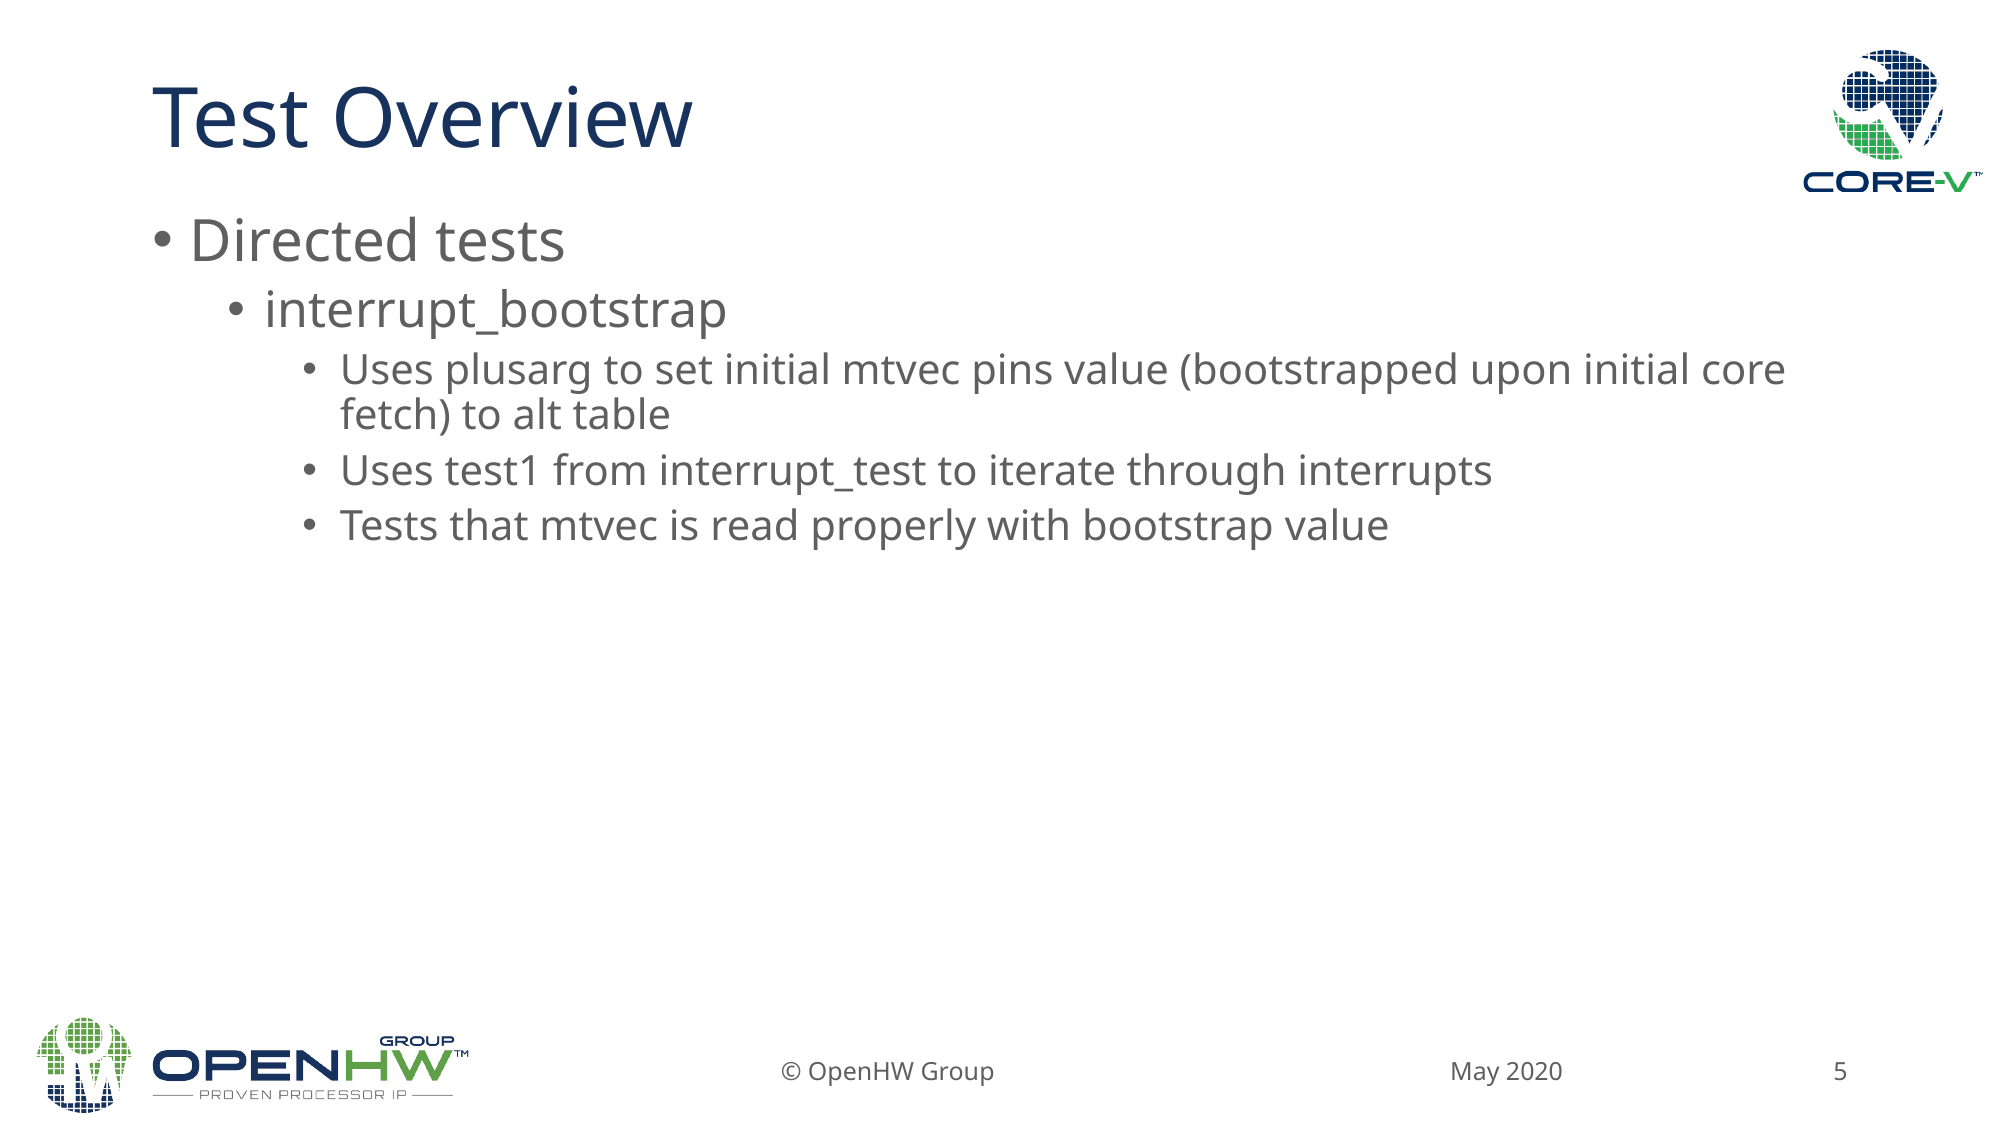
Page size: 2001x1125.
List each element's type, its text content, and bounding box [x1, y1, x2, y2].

picture [32, 1013, 473, 1117]
footer © OpenHW Group [550, 1042, 1226, 1103]
title Test Overview [137, 59, 1804, 181]
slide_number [1335, 1040, 1678, 1101]
slide_number 5 [1782, 1042, 1863, 1103]
list Directed tests interrupt_bootstrap Uses plusarg to set initial mtvec pins value (bootstrapped upon initial core fetch) to alt table Uses test1 from interrupt_test to iterate through interrupts Tests that mtvec is read properly with bootstrap value [137, 203, 1863, 1014]
